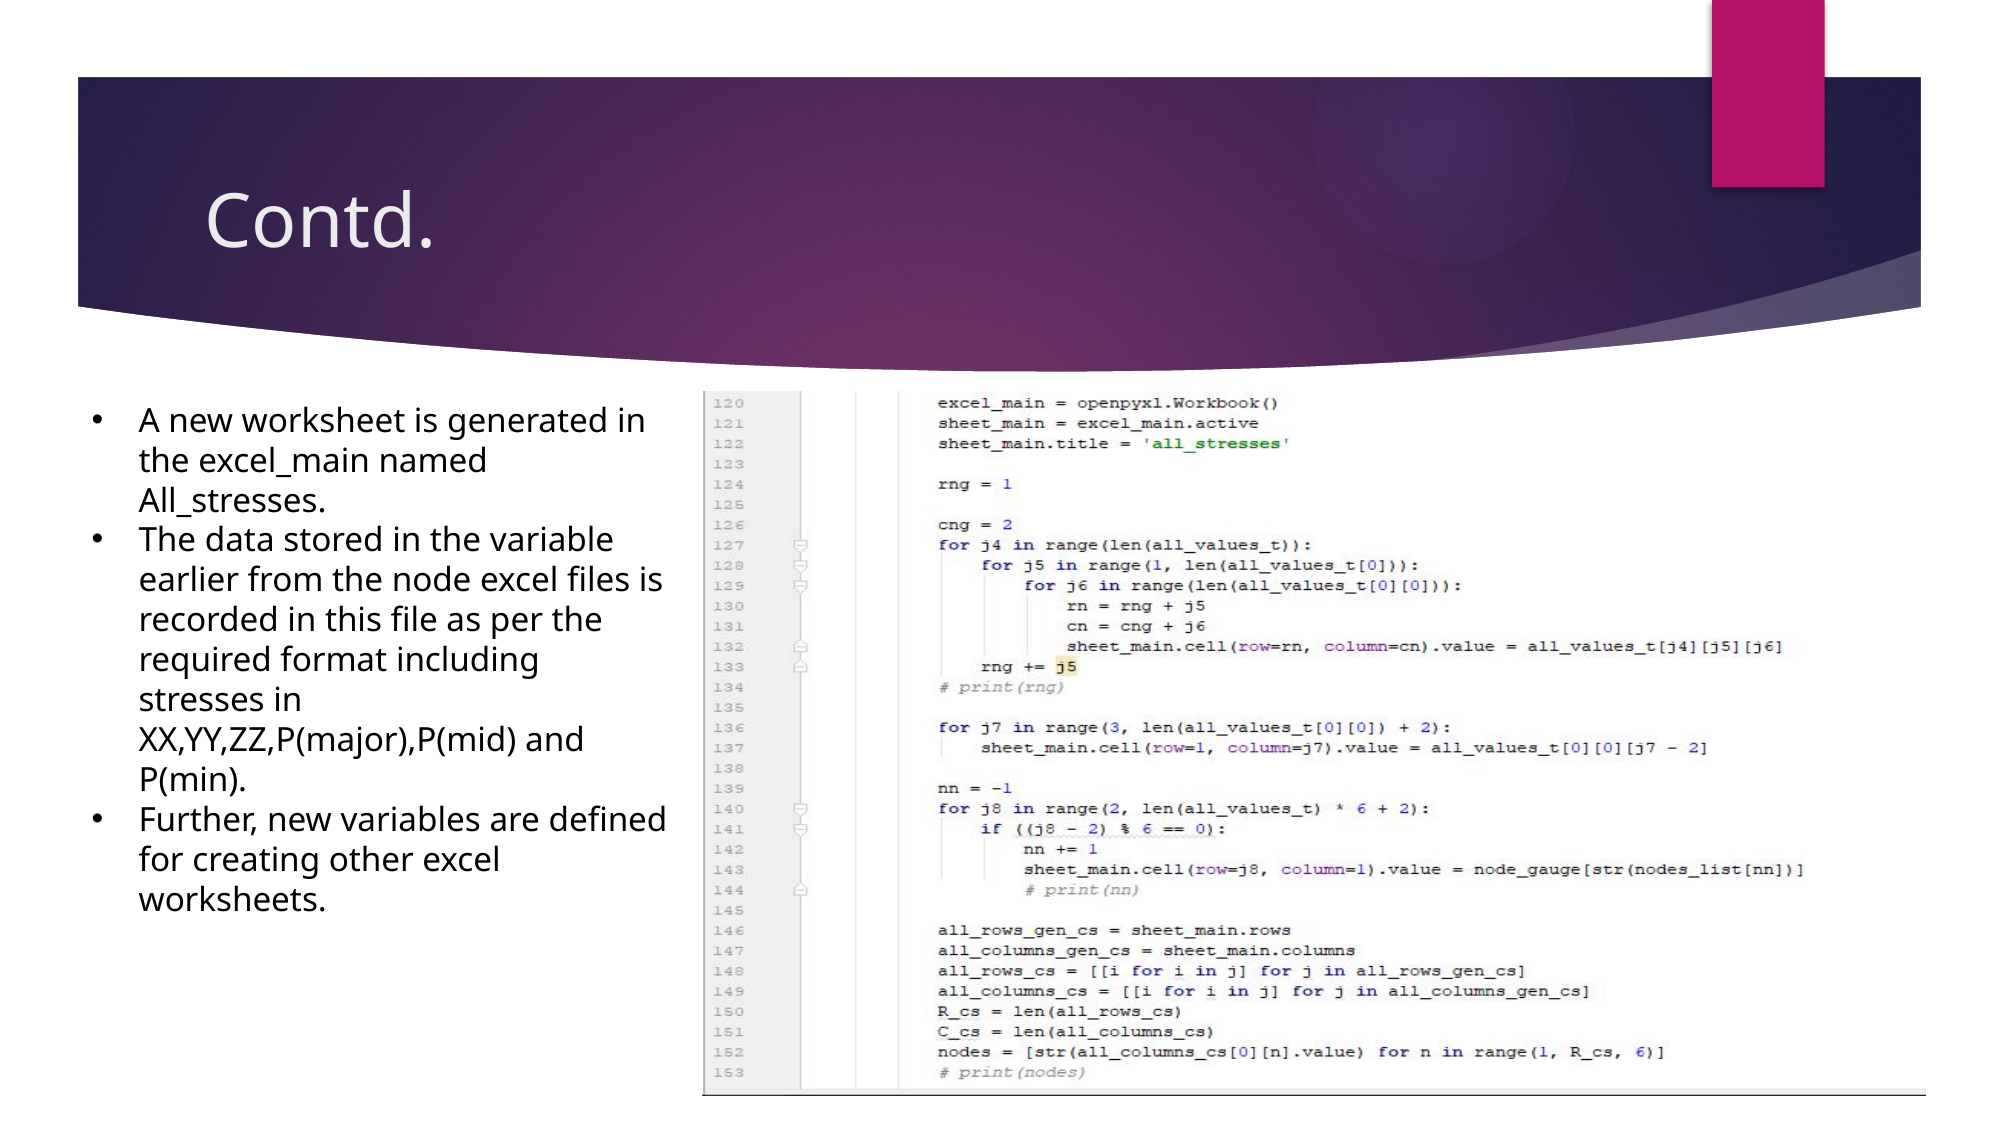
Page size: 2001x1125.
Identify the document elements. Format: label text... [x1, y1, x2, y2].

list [702, 391, 1926, 1096]
text_box A new worksheet is generated in the excel_main named All_stresses. The data stored in the variable earlier from the node excel files is recorded in this file as per the required format including stresses in XX,YY,ZZ,P(major),P(mid) and P(min). Further, new variables are defined for creating other excel worksheets. [76, 391, 689, 926]
title Contd. [189, 159, 1627, 276]
